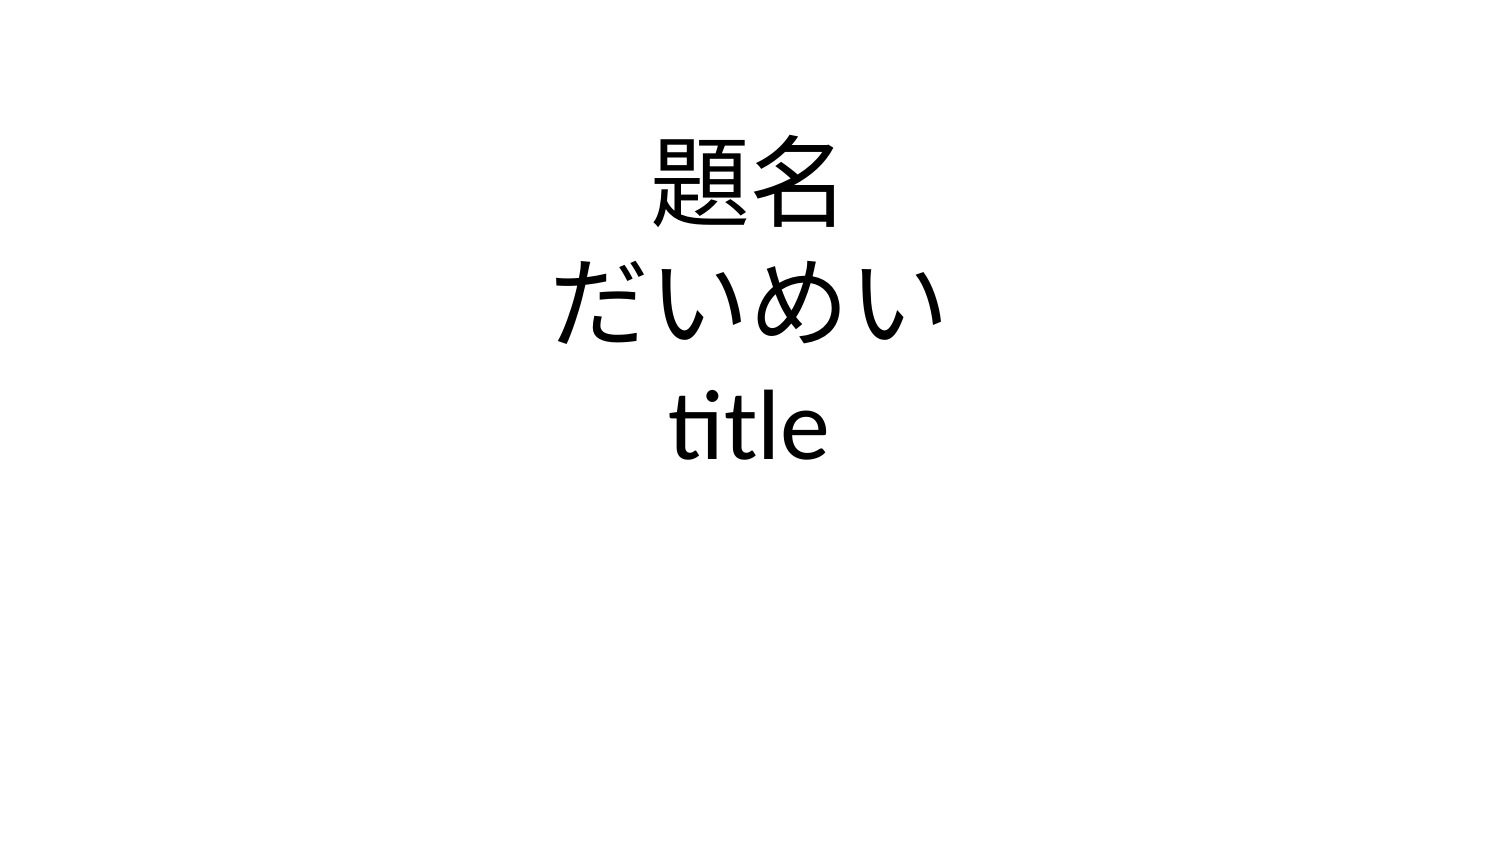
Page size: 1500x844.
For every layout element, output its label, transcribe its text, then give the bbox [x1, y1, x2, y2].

text_box 題名 だいめい title [0, 149, 1500, 450]
